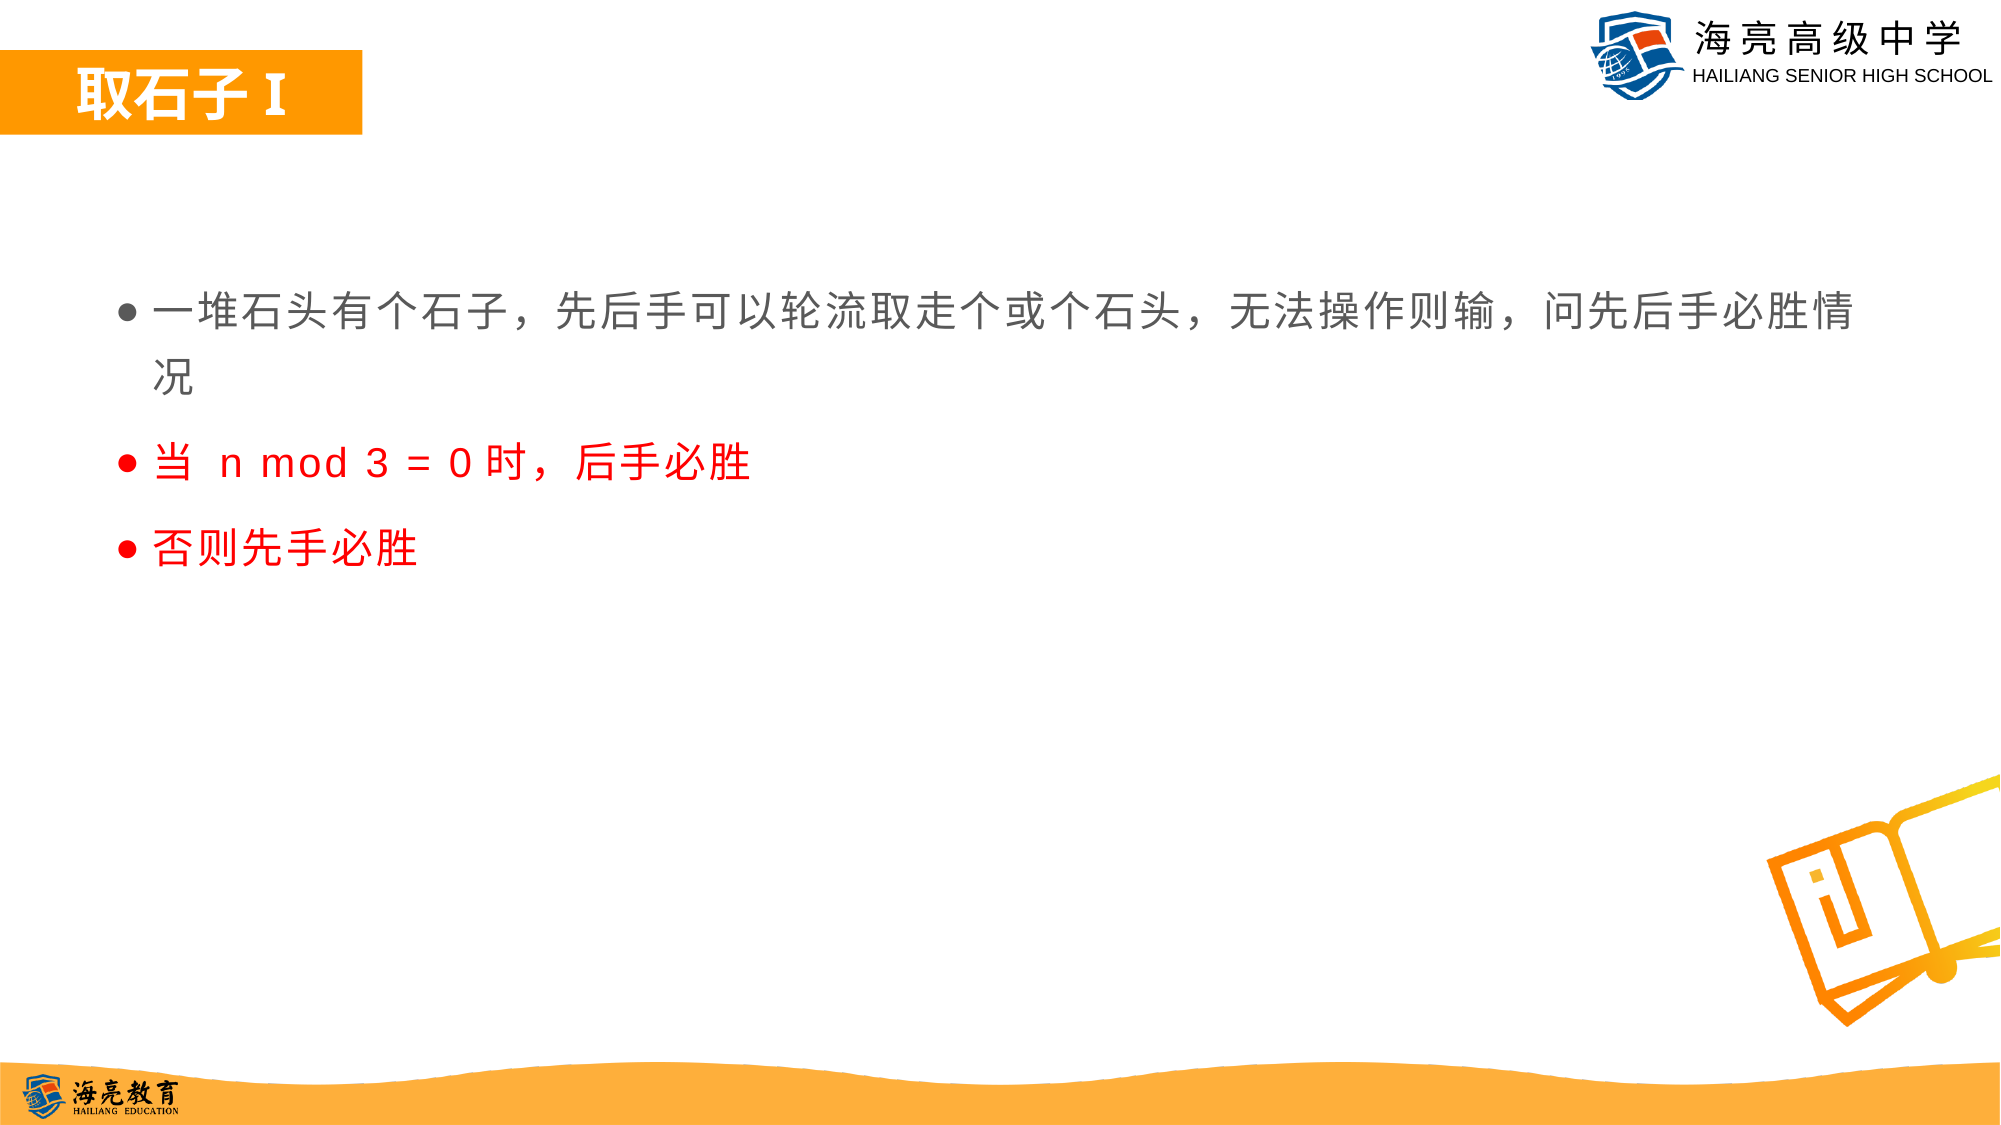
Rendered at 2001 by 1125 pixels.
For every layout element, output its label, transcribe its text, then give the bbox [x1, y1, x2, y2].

picture [0, 1062, 2000, 1125]
picture [1766, 772, 2000, 1027]
text_box 取石子I [0, 50, 363, 135]
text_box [1590, 7, 2000, 100]
